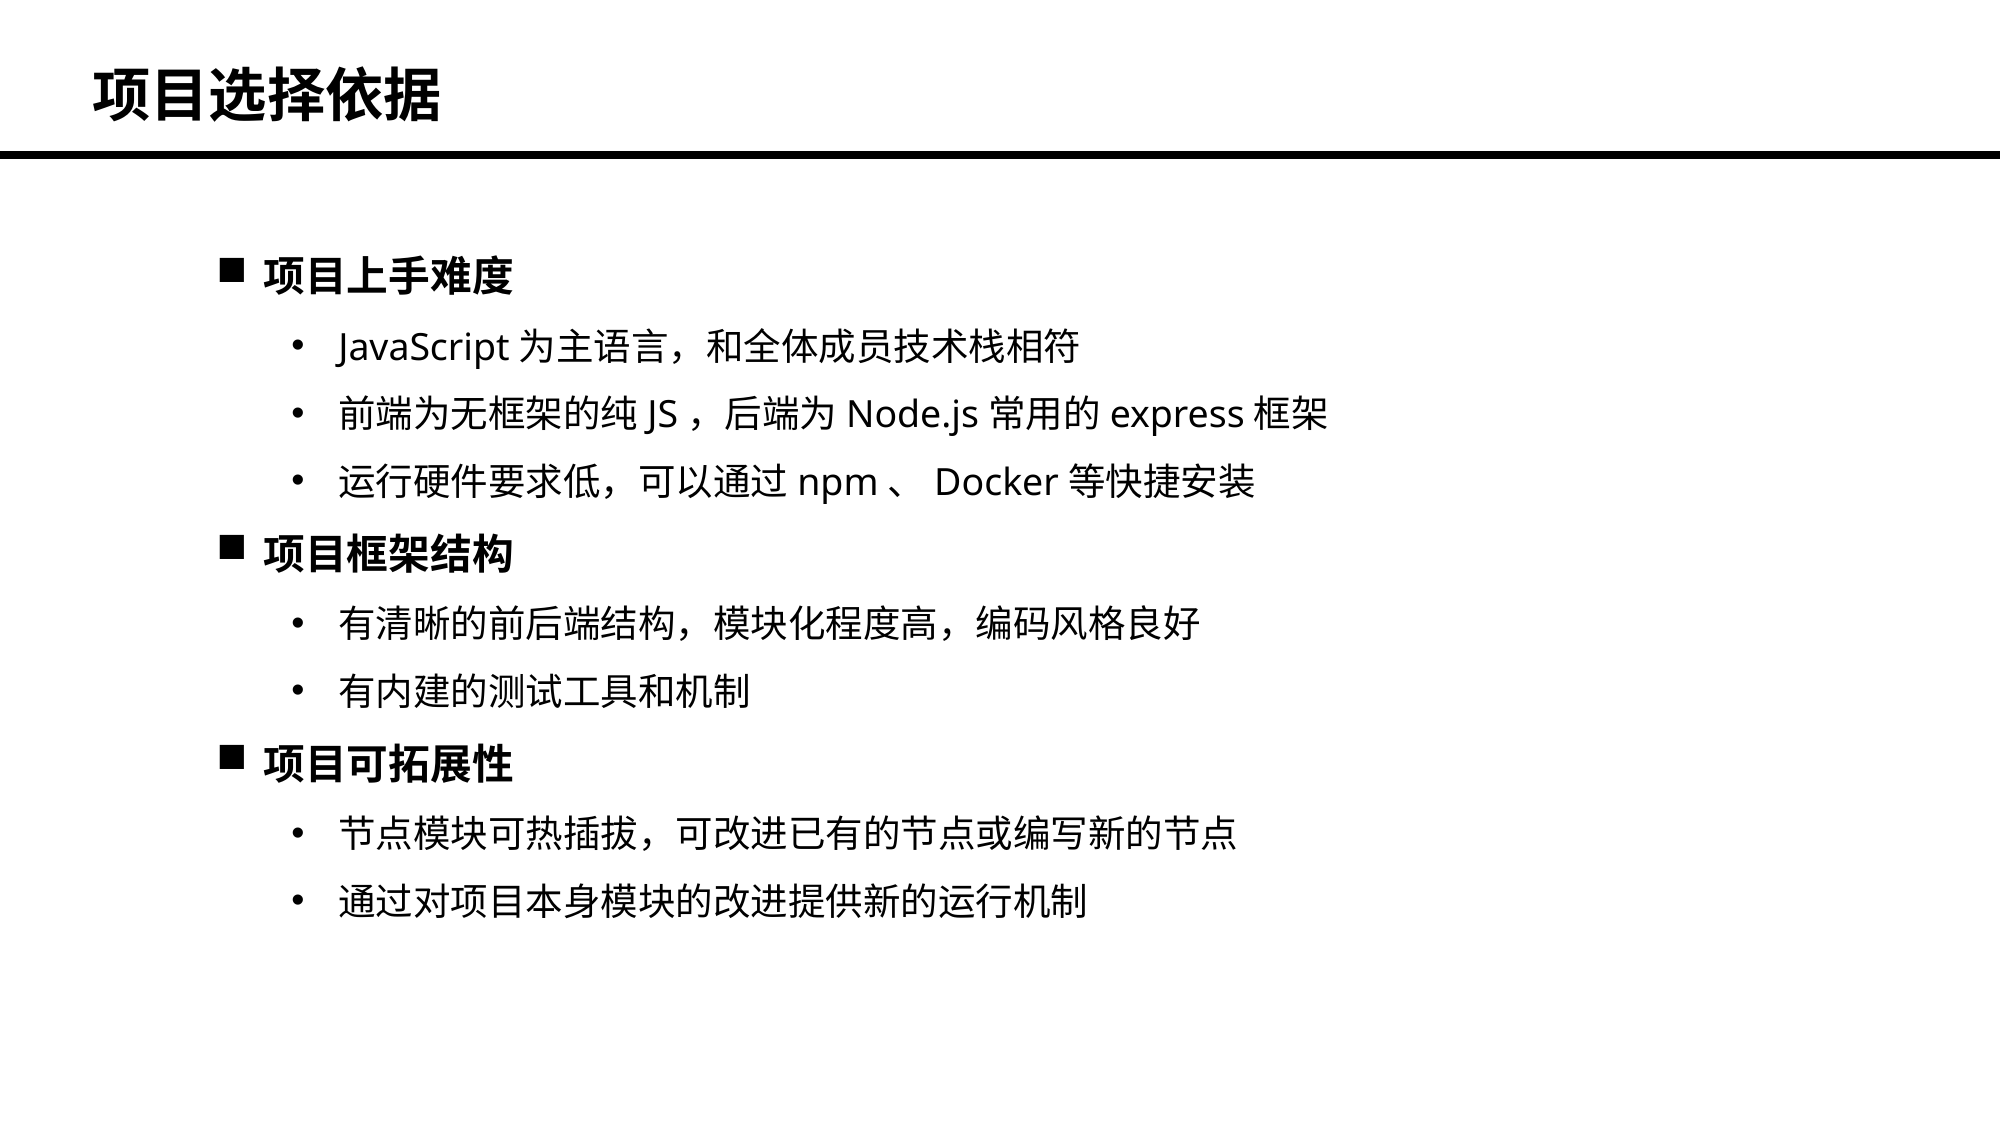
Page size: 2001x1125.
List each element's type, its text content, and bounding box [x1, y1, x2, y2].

text_box 项目选择依据 [77, 51, 457, 136]
text_box 项目上手难度 JavaScript为主语言，和全体成员技术栈相符 前端为无框架的纯JS，后端为Node.js常用的express框架 运行硬件要求低，可以通过npm、Docker等快捷安装 项目框架结构 有清晰的前后端结构，模块化程度高，编码风格良好 有内建的测试工具和机制 项目可拓展性 节点模块可热插拔，可改进已有的节点或编写新的节点 通过对项目本身模块的改进提供新的运行机制 [201, 217, 1733, 930]
